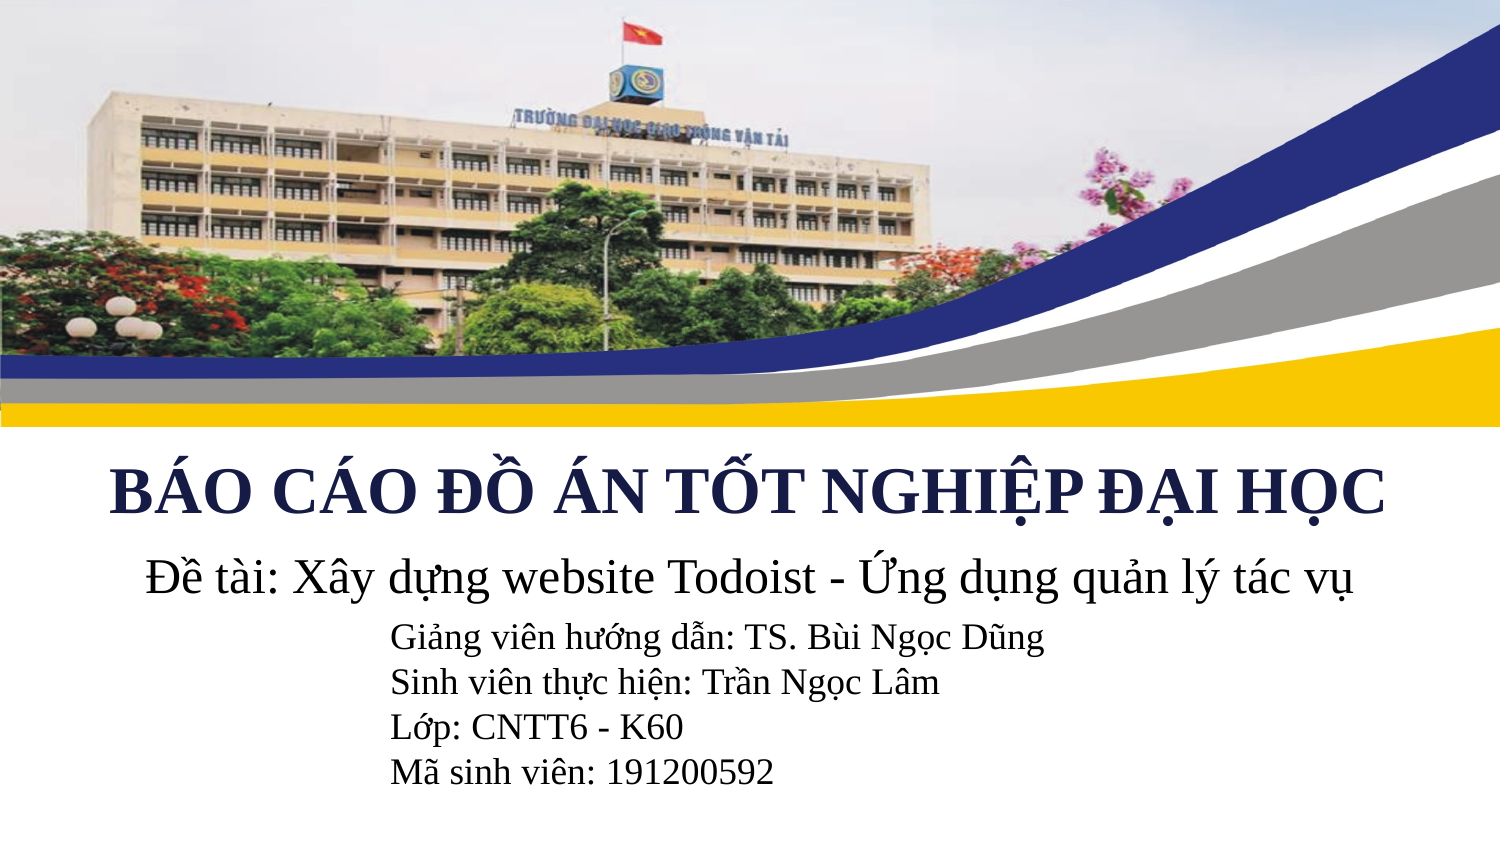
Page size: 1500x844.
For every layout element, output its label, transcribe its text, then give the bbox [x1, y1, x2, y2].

text_box Đề tài: Xây dựng website Todoist - Ứng dụng quản lý tác vụ [0, 535, 1500, 611]
text_box BÁO CÁO ĐỒ ÁN TỐT NGHIỆP ĐẠI HỌC [0, 439, 1500, 535]
picture [0, 0, 1500, 428]
text_box Giảng viên hướng dẫn: TS. Bùi Ngọc Dũng Sinh viên thực hiện: Trần Ngọc Lâm Lớp: CNTT6 - K60 Mã sinh viên: 191200592 [374, 611, 1125, 800]
